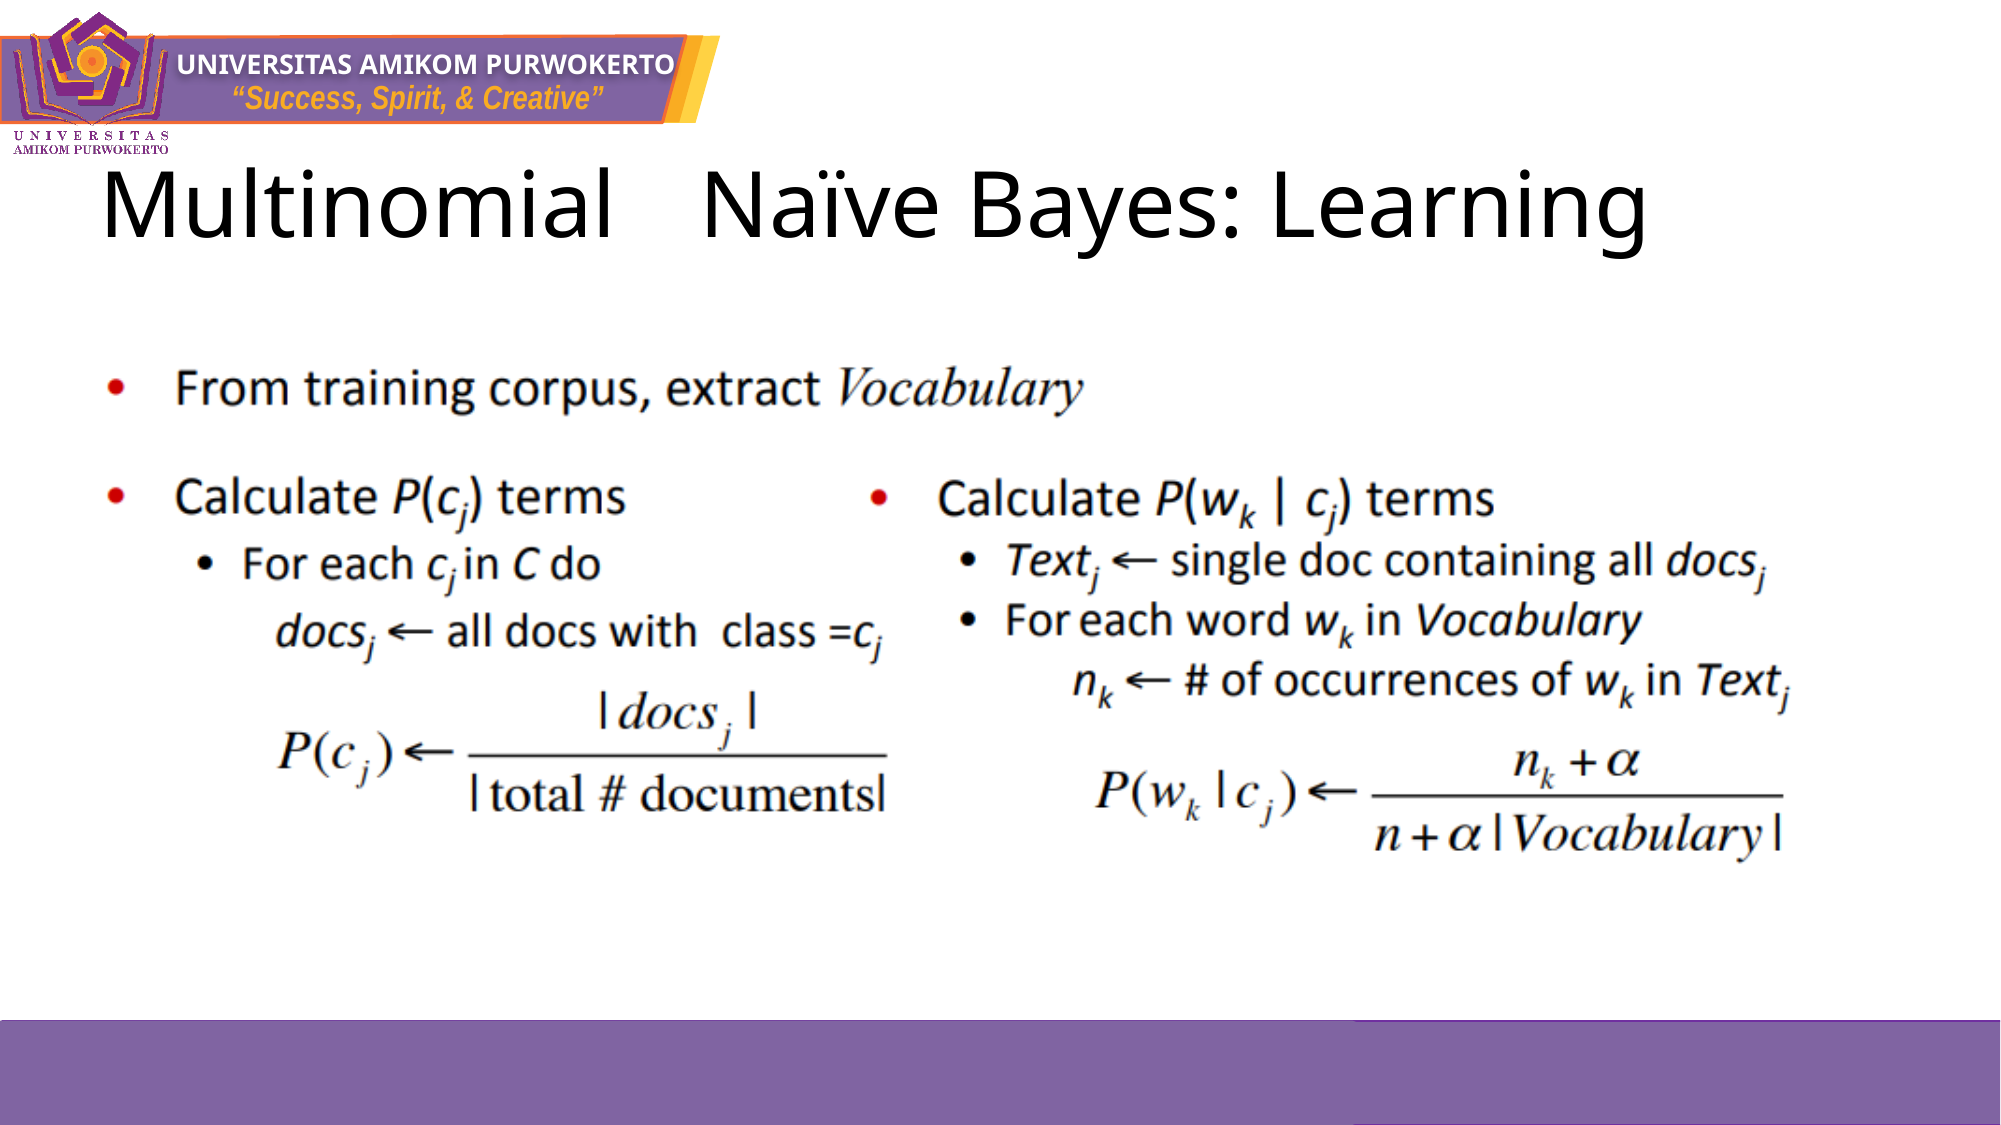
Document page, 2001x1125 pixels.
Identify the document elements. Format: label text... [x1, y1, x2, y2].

title Multinomial Naïve Bayes: Learning [84, 135, 1920, 281]
picture [13, 12, 168, 154]
picture [85, 321, 1822, 923]
